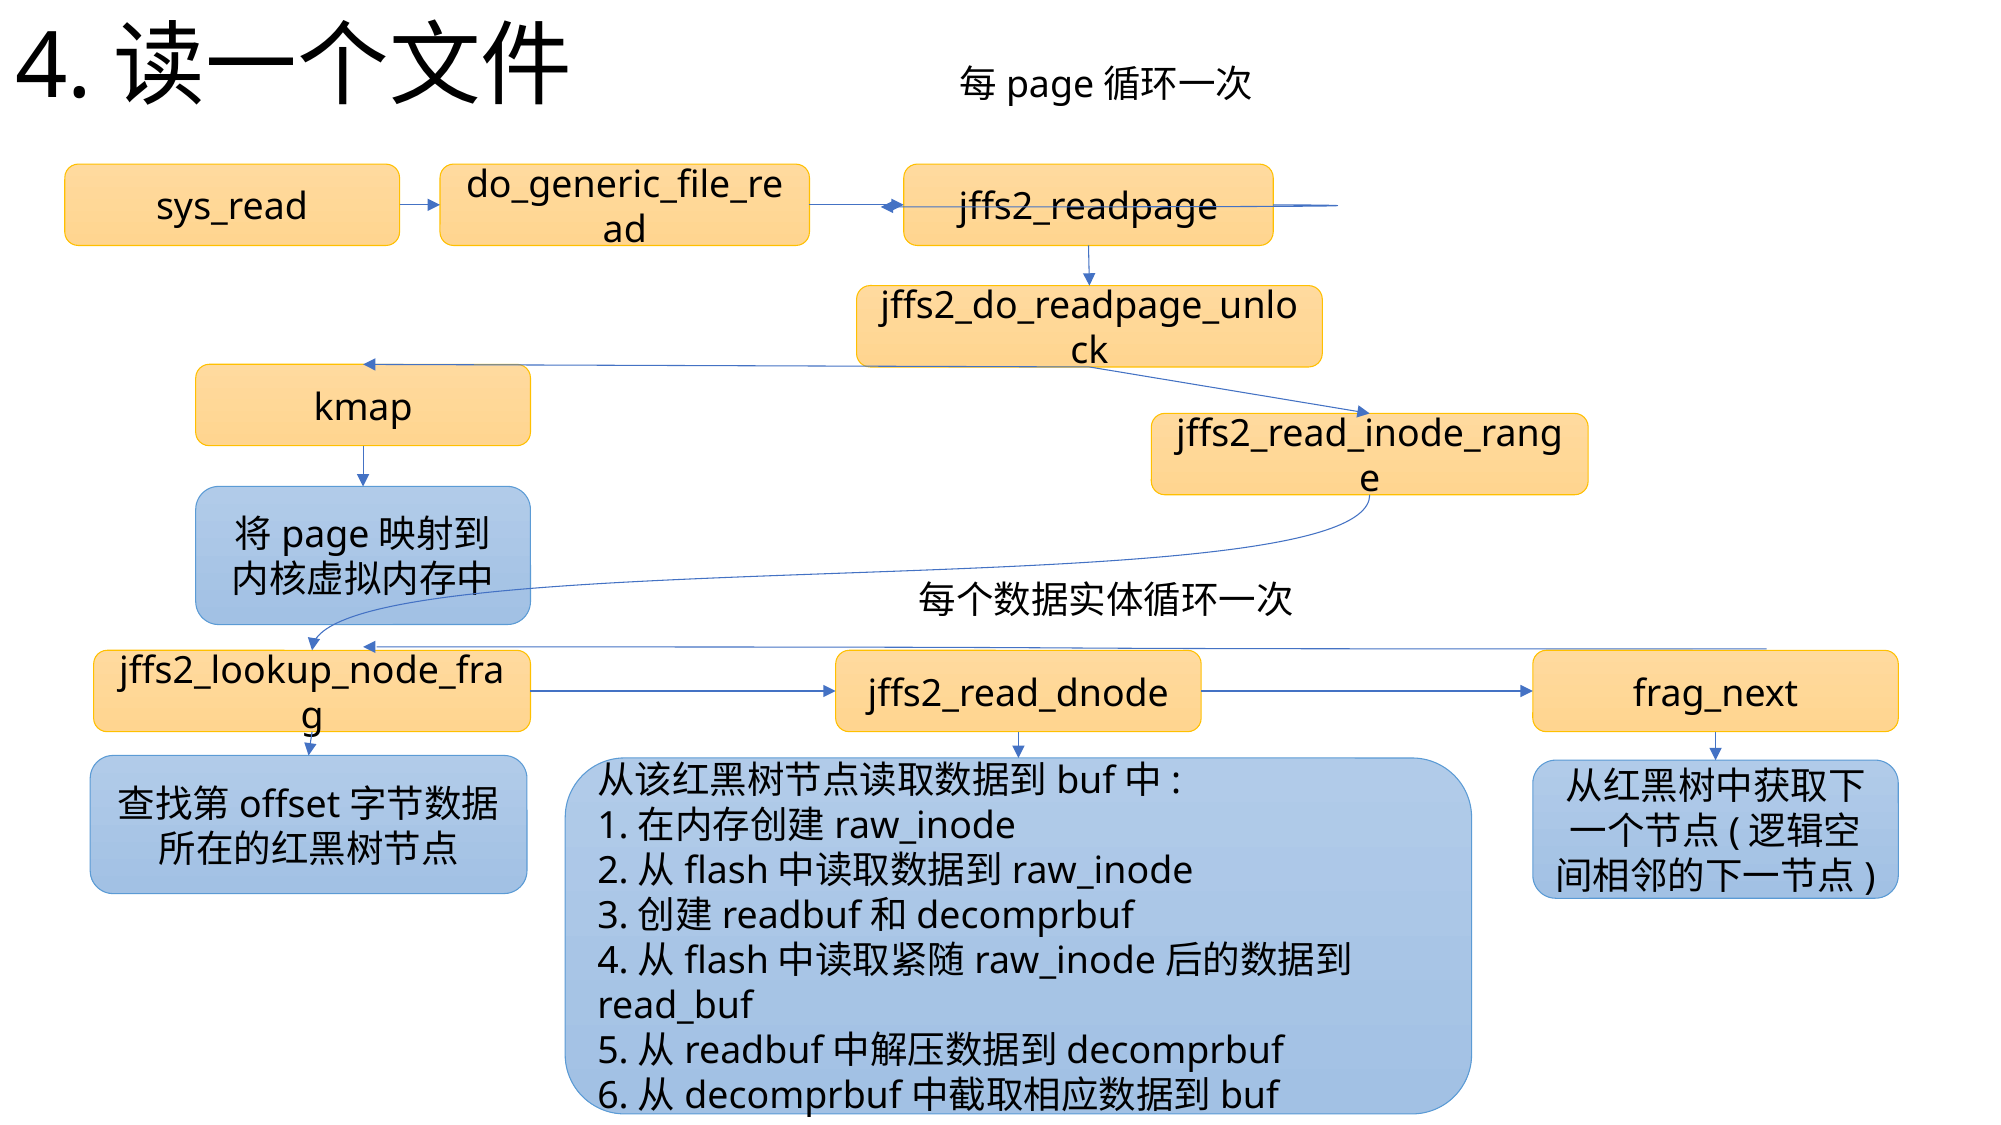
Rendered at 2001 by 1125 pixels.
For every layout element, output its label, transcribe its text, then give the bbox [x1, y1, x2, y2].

text_box jffs2_lookup_node_frag [93, 649, 532, 733]
text_box jffs2_read_dnode [1066, 649, 1202, 733]
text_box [919, 364, 1063, 368]
text_box jffs2_readpage [1066, 207, 1274, 247]
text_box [308, 731, 312, 756]
text_box jffs2_readpage [919, 208, 1063, 247]
text_box sys_read [64, 163, 401, 247]
text_box 4.读一个文件 [0, 0, 966, 137]
text_box jffs2_readpage [919, 163, 1063, 204]
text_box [763, 43, 919, 1102]
text_box jffs2_do_readpage_unlock [1066, 285, 1323, 366]
text_box 将page映射到内核虚拟内存中 [195, 485, 532, 626]
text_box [1066, 364, 1090, 368]
text_box 从红黑树中获取下一个节点(逻辑空间相邻的下一节点) [1532, 759, 1899, 899]
text_box 每个数据实体循环一次 [919, 568, 1063, 629]
text_box 每page循环一次 [1066, 52, 1358, 113]
text_box 查找第offset字节数据所在的红黑树节点 [89, 754, 528, 895]
text_box 每page循环一次 [944, 52, 1063, 113]
text_box jffs2_readpage [1066, 163, 1274, 204]
text_box frag_next [1532, 649, 1899, 733]
text_box 从该红黑树节点读取数据到buf中: 1.在内存创建raw_inode 2.从flash中读取数据到raw_inode 3.创建readbuf和decomprbuf 4.从flash中读取紧随raw_inode后的数据到read_buf 5.从readbuf中解压数据到decomprbuf 6.从decomprbuf中截取相应数据到buf [564, 757, 1063, 1115]
text_box jffs2_read_dnode [919, 649, 1063, 733]
text_box do_generic_file_read [439, 163, 763, 247]
text_box kmap [195, 363, 532, 447]
text_box jffs2_do_readpage_unlock [919, 285, 1063, 364]
text_box 每个数据实体循环一次 [1066, 568, 1358, 629]
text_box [1089, 366, 1370, 414]
text_box jffs2_read_inode_range [1150, 412, 1589, 496]
text_box 从该红黑树节点读取数据到buf中: 1.在内存创建raw_inode 2.从flash中读取数据到raw_inode 3.创建readbuf和decomprbuf 4.从flash中读取紧随raw_inode后的数据到read_buf 5.从readbuf中解压数据到decomprbuf 6.从decomprbuf中截取相应数据到buf [1066, 757, 1473, 1115]
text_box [363, 364, 763, 368]
